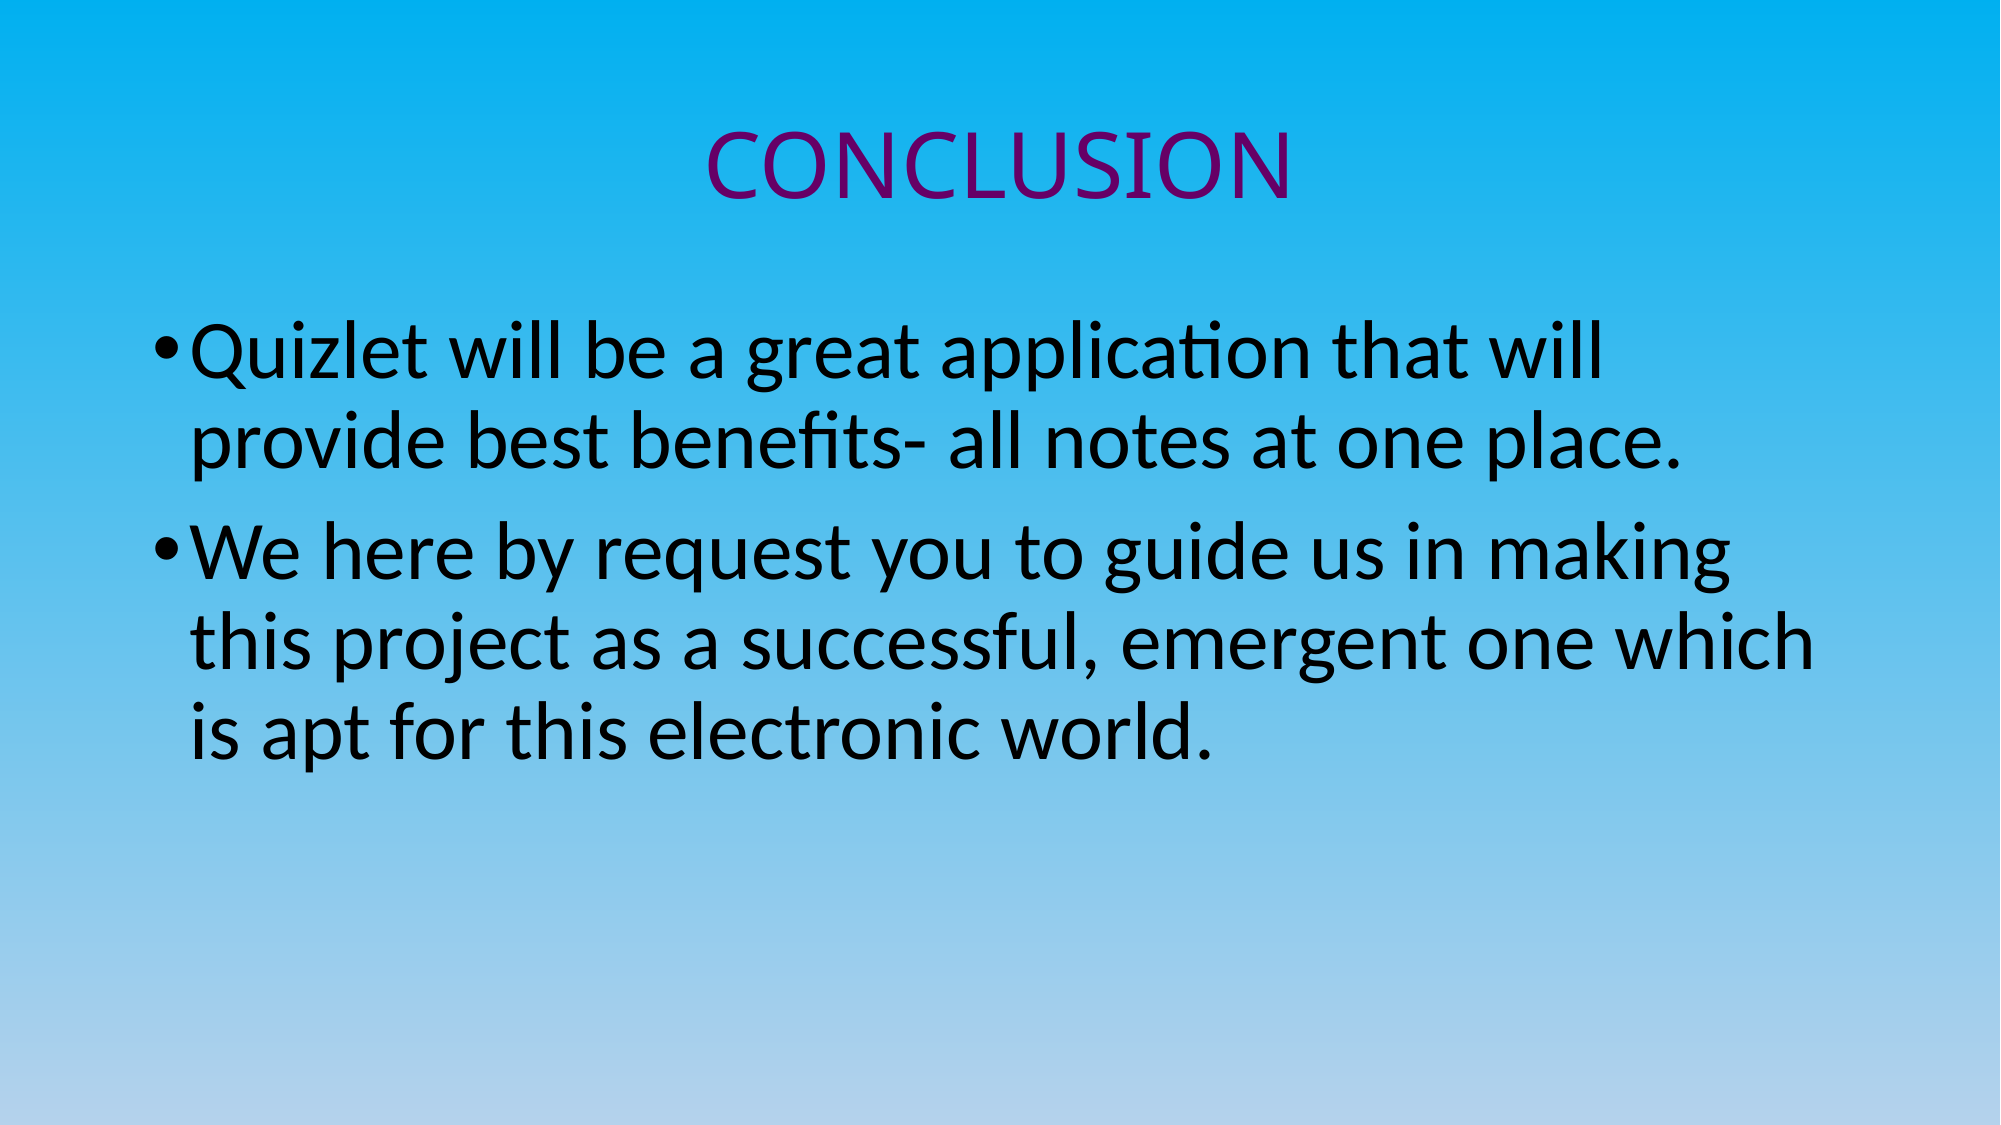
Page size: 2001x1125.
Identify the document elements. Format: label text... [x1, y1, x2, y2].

list Quizlet will be a great application that will provide best benefits- all notes at one place. We here by request you to guide us in making this project as a successful, emergent one which is apt for this electronic world. [137, 299, 1863, 1014]
title CONCLUSION [137, 59, 1863, 278]
